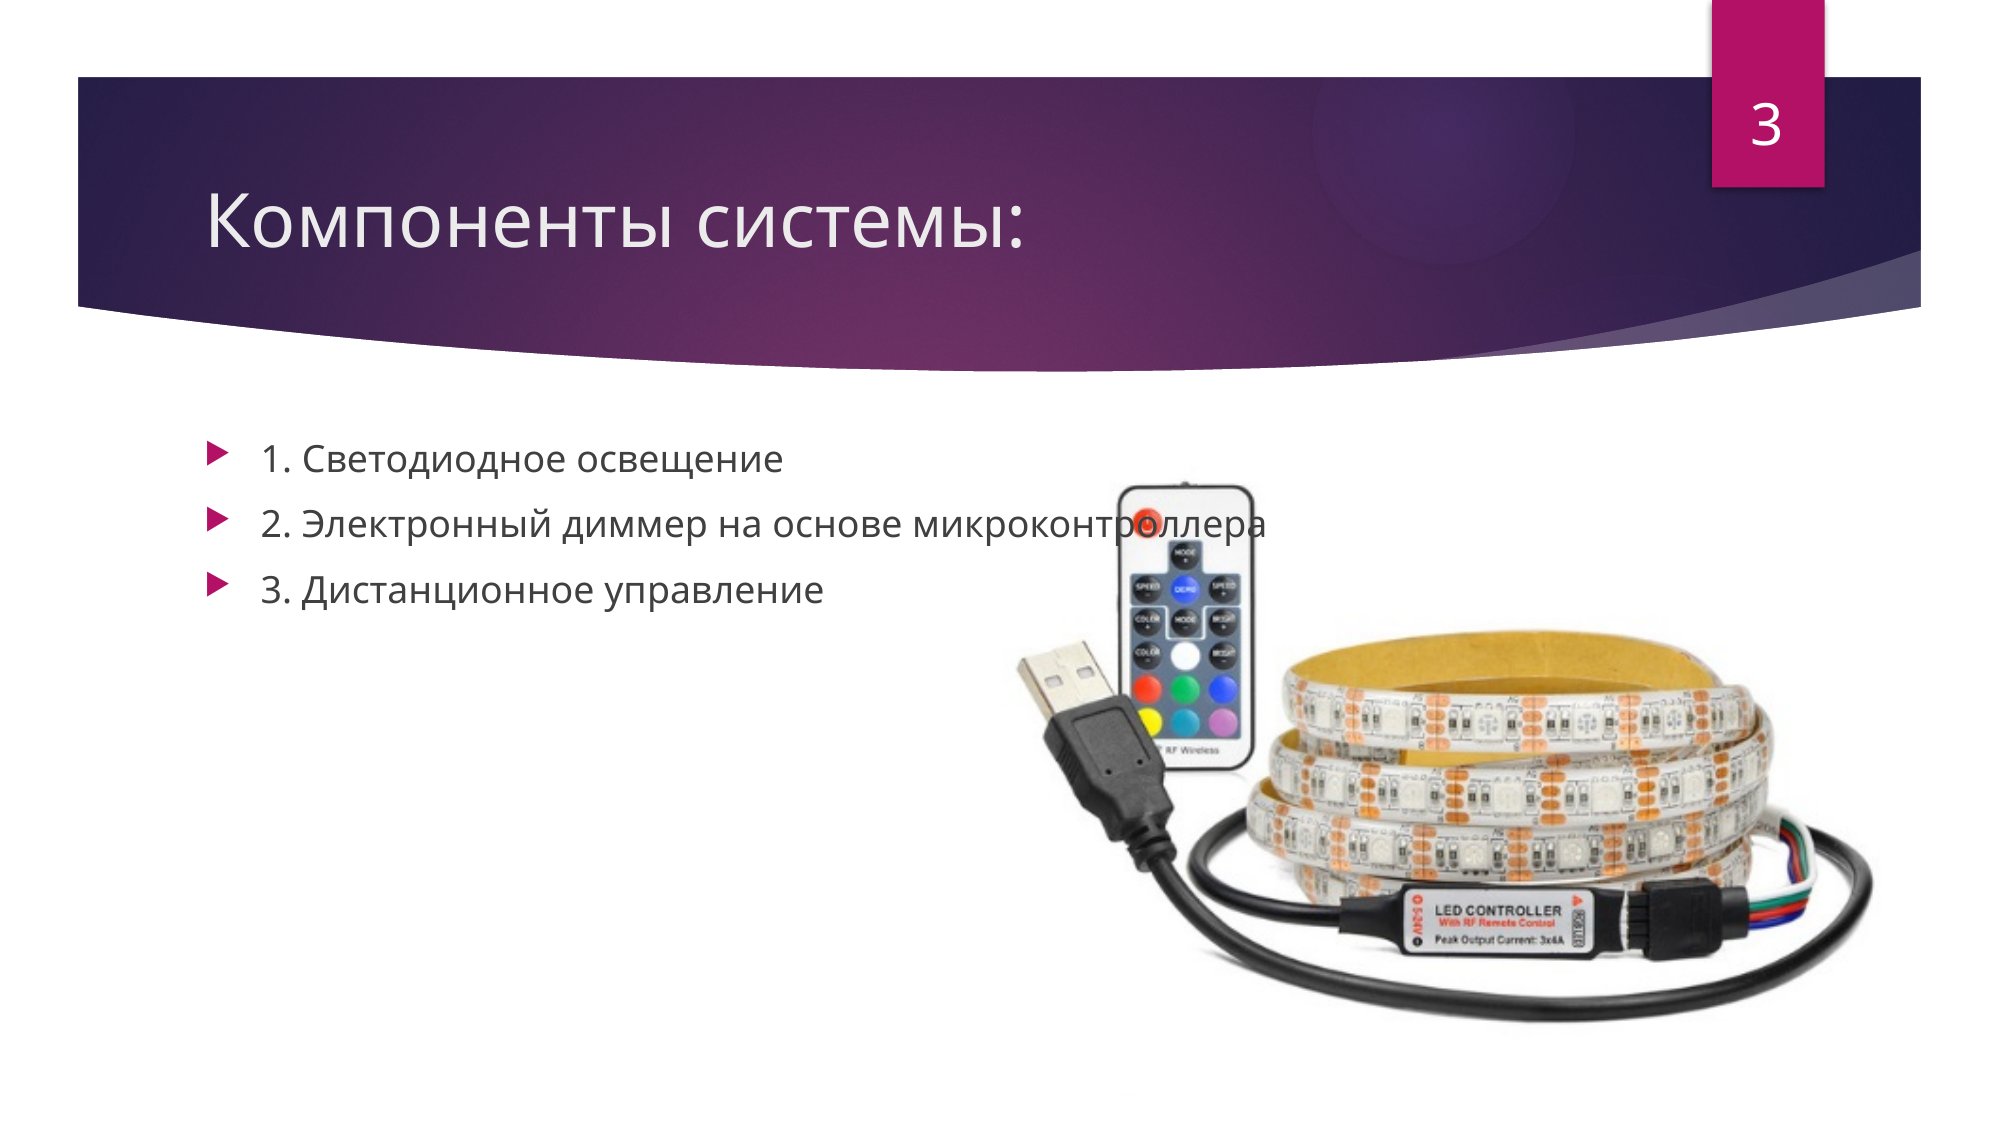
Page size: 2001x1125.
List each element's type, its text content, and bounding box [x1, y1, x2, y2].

title Компоненты системы: [189, 159, 1627, 276]
slide_number 3 [1698, 48, 1836, 175]
list 1. Светодиодное освещение 2. Электронный диммер на основе микроконтроллера 3. Дистанционное управление [189, 427, 967, 988]
picture [973, 377, 1922, 1096]
